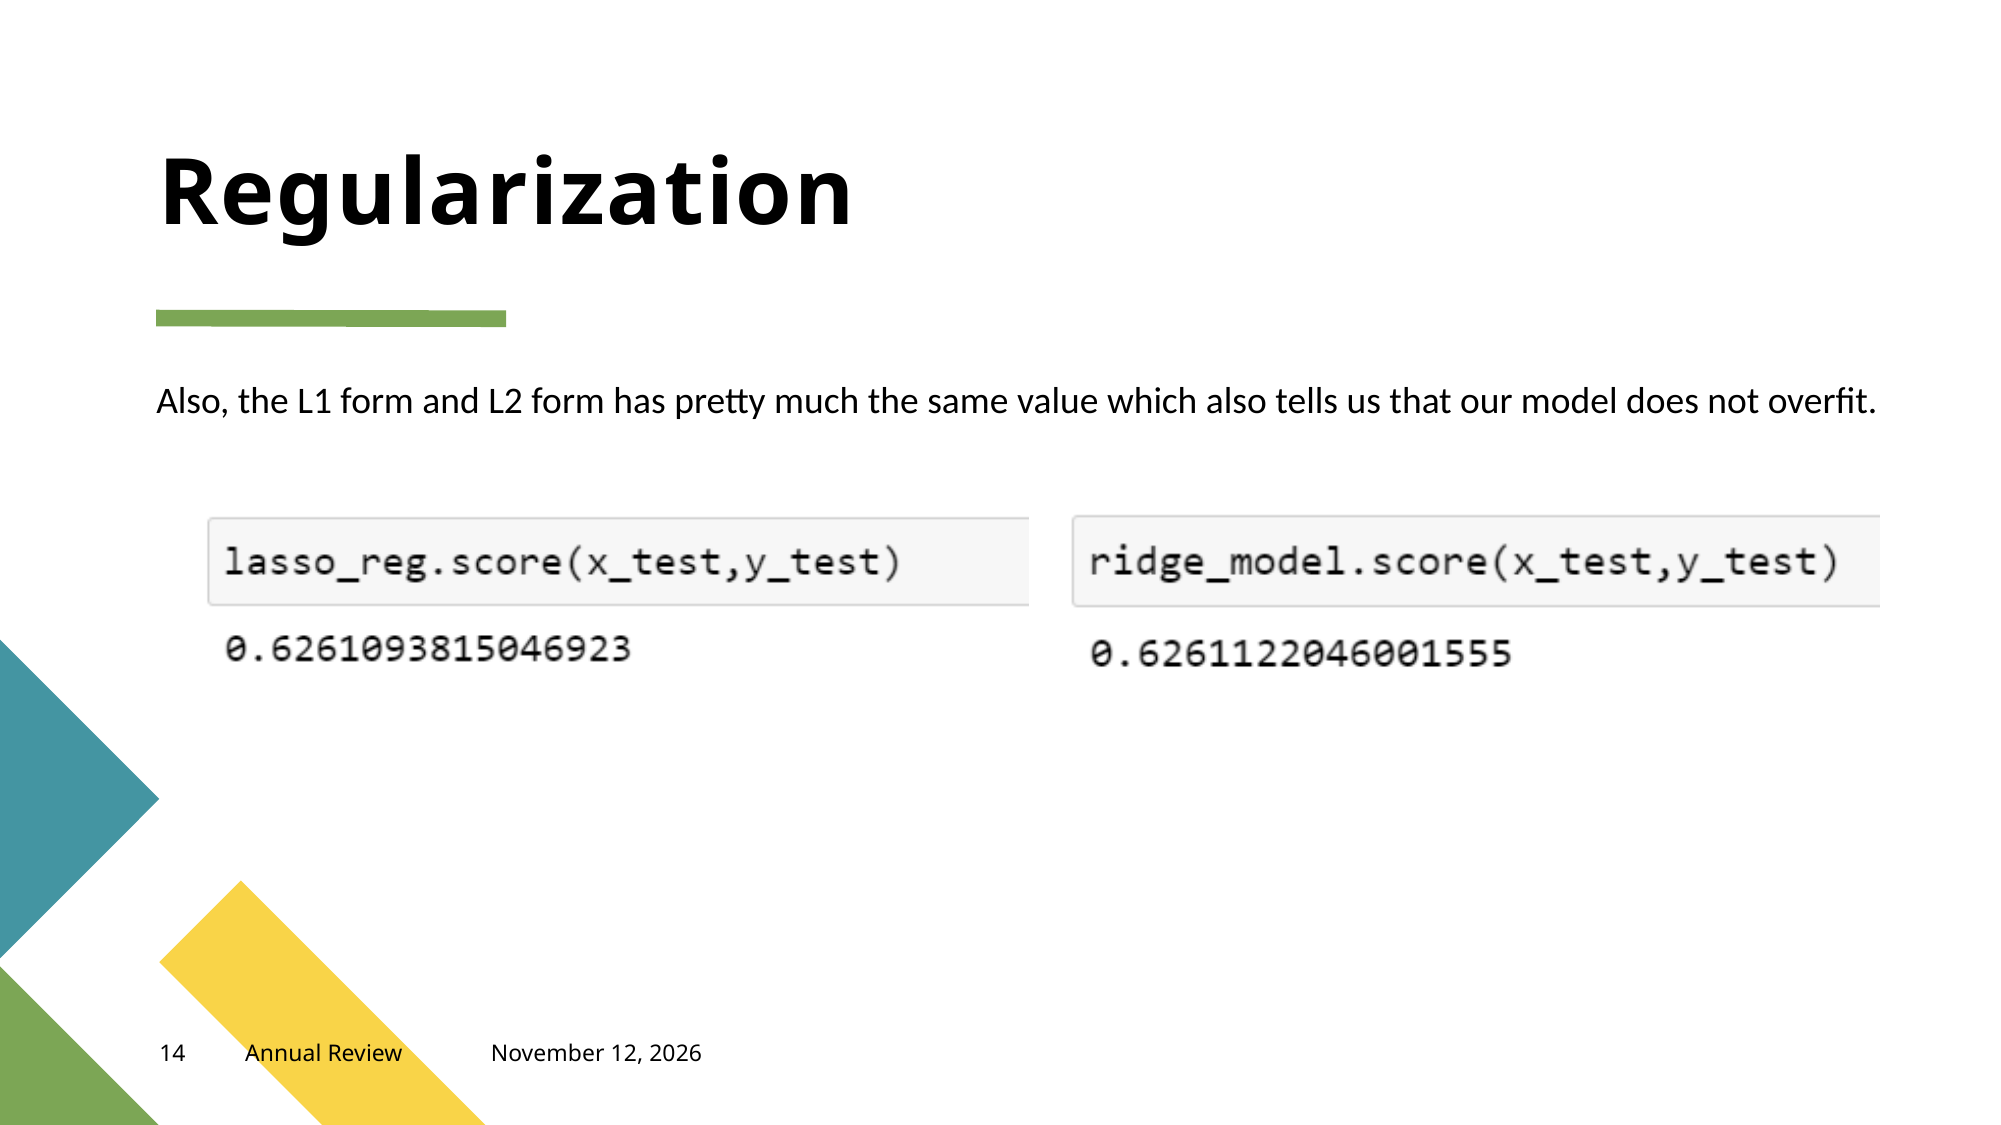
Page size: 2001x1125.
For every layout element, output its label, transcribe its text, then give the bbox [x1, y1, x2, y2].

footer Annual Review [246, 1038, 491, 1080]
title Regularization [158, 144, 969, 245]
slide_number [491, 1038, 707, 1080]
picture [1052, 487, 1880, 710]
picture [202, 498, 1029, 705]
slide_number 14 [159, 1038, 246, 1080]
list Also, the L1 form and L2 form has pretty much the same value which also tells us that our model does not overfit. [156, 375, 1959, 465]
